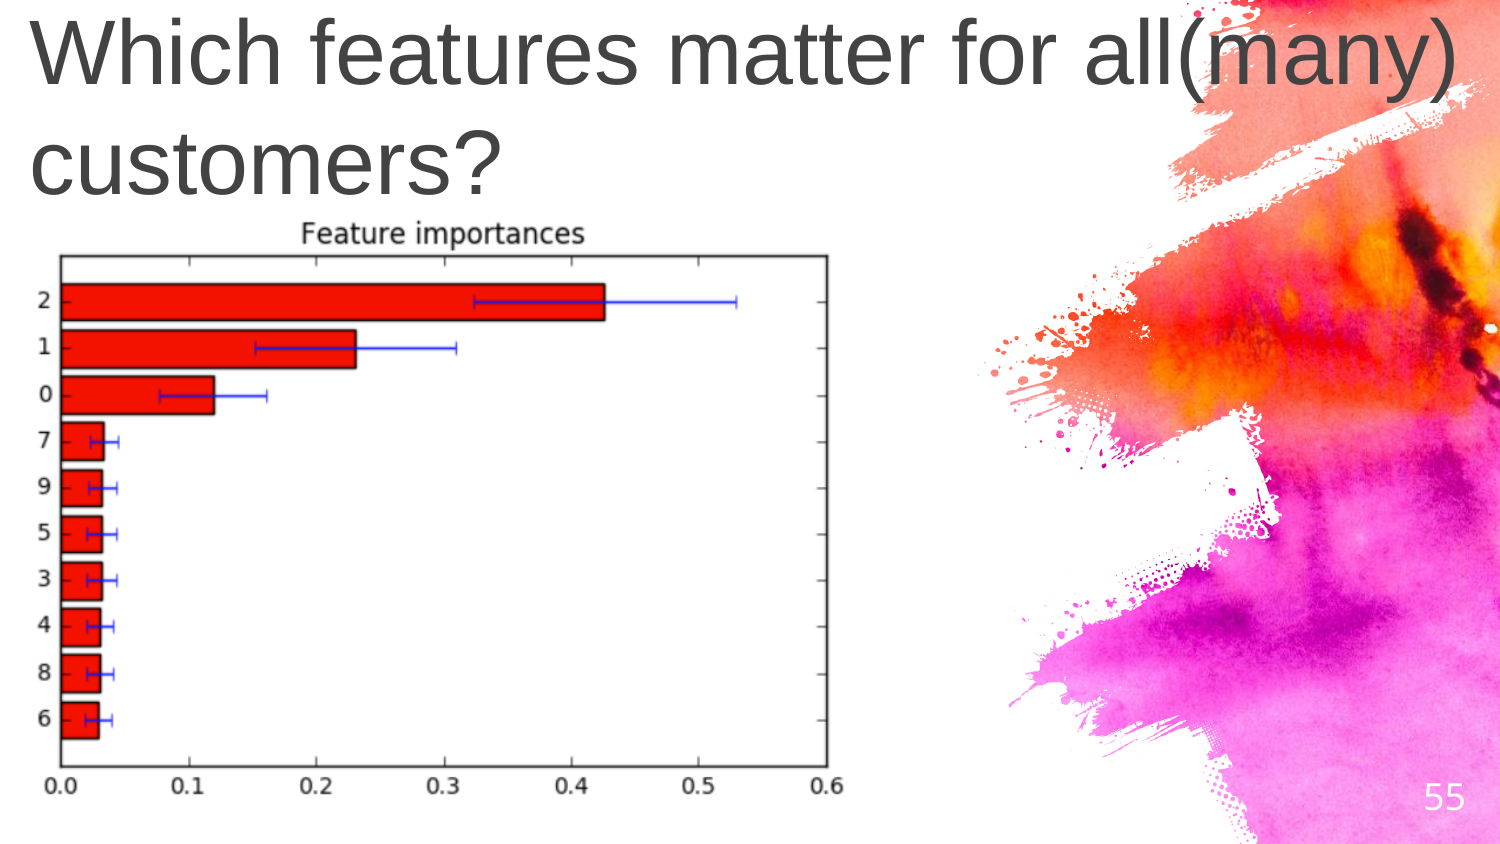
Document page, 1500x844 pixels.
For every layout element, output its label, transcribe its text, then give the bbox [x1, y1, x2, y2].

picture [0, 0, 1500, 844]
title Which features matter for all(many) customers? [14, 43, 1486, 229]
slide_number 55 [1391, 766, 1482, 832]
